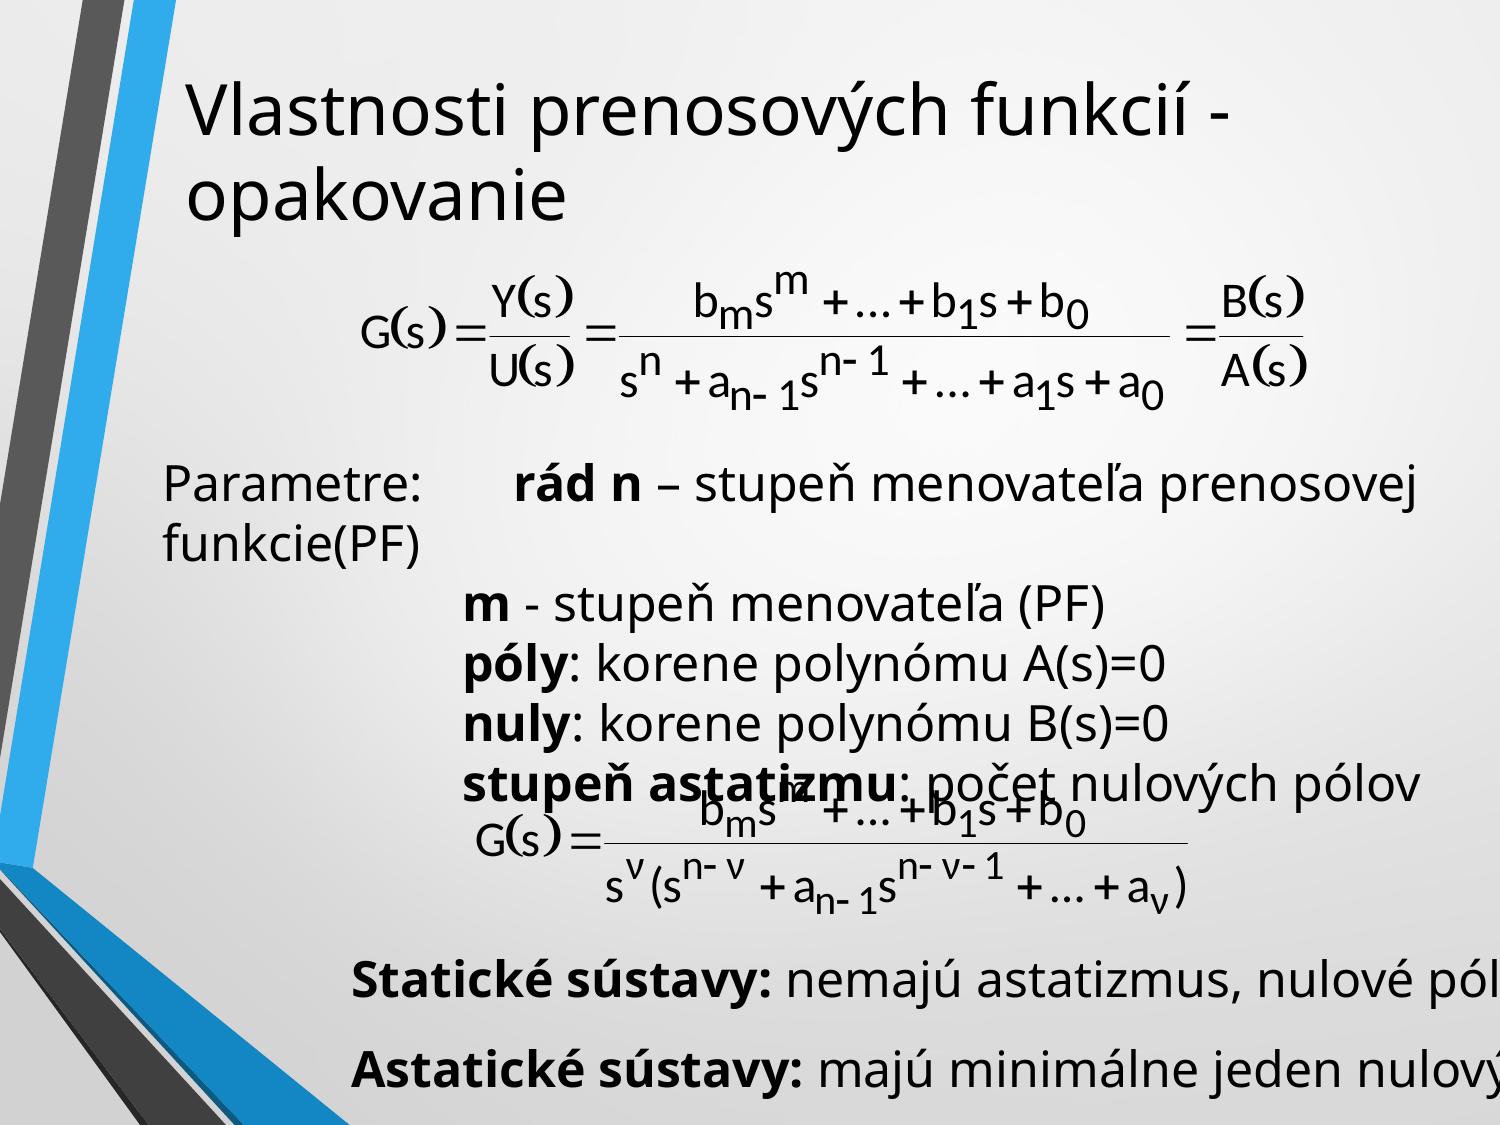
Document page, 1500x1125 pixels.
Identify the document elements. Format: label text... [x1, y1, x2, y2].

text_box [357, 256, 1308, 416]
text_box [472, 766, 1193, 922]
text_box Parametre: rád n – stupeň menovateľa prenosovej funkcie(PF) m - stupeň menovateľa (PF) póly: korene polynómu A(s)=0 nuly: korene polynómu B(s)=0 stupeň astatizmu: počet nulových pólov [147, 444, 1500, 820]
text_box Vlastnosti prenosových funkcií - opakovanie [171, 57, 1500, 242]
text_box Statické sústavy: nemajú astatizmus, nulové póly Astatické sústavy: majú minimálne jeden nulový pól [336, 940, 1500, 1106]
